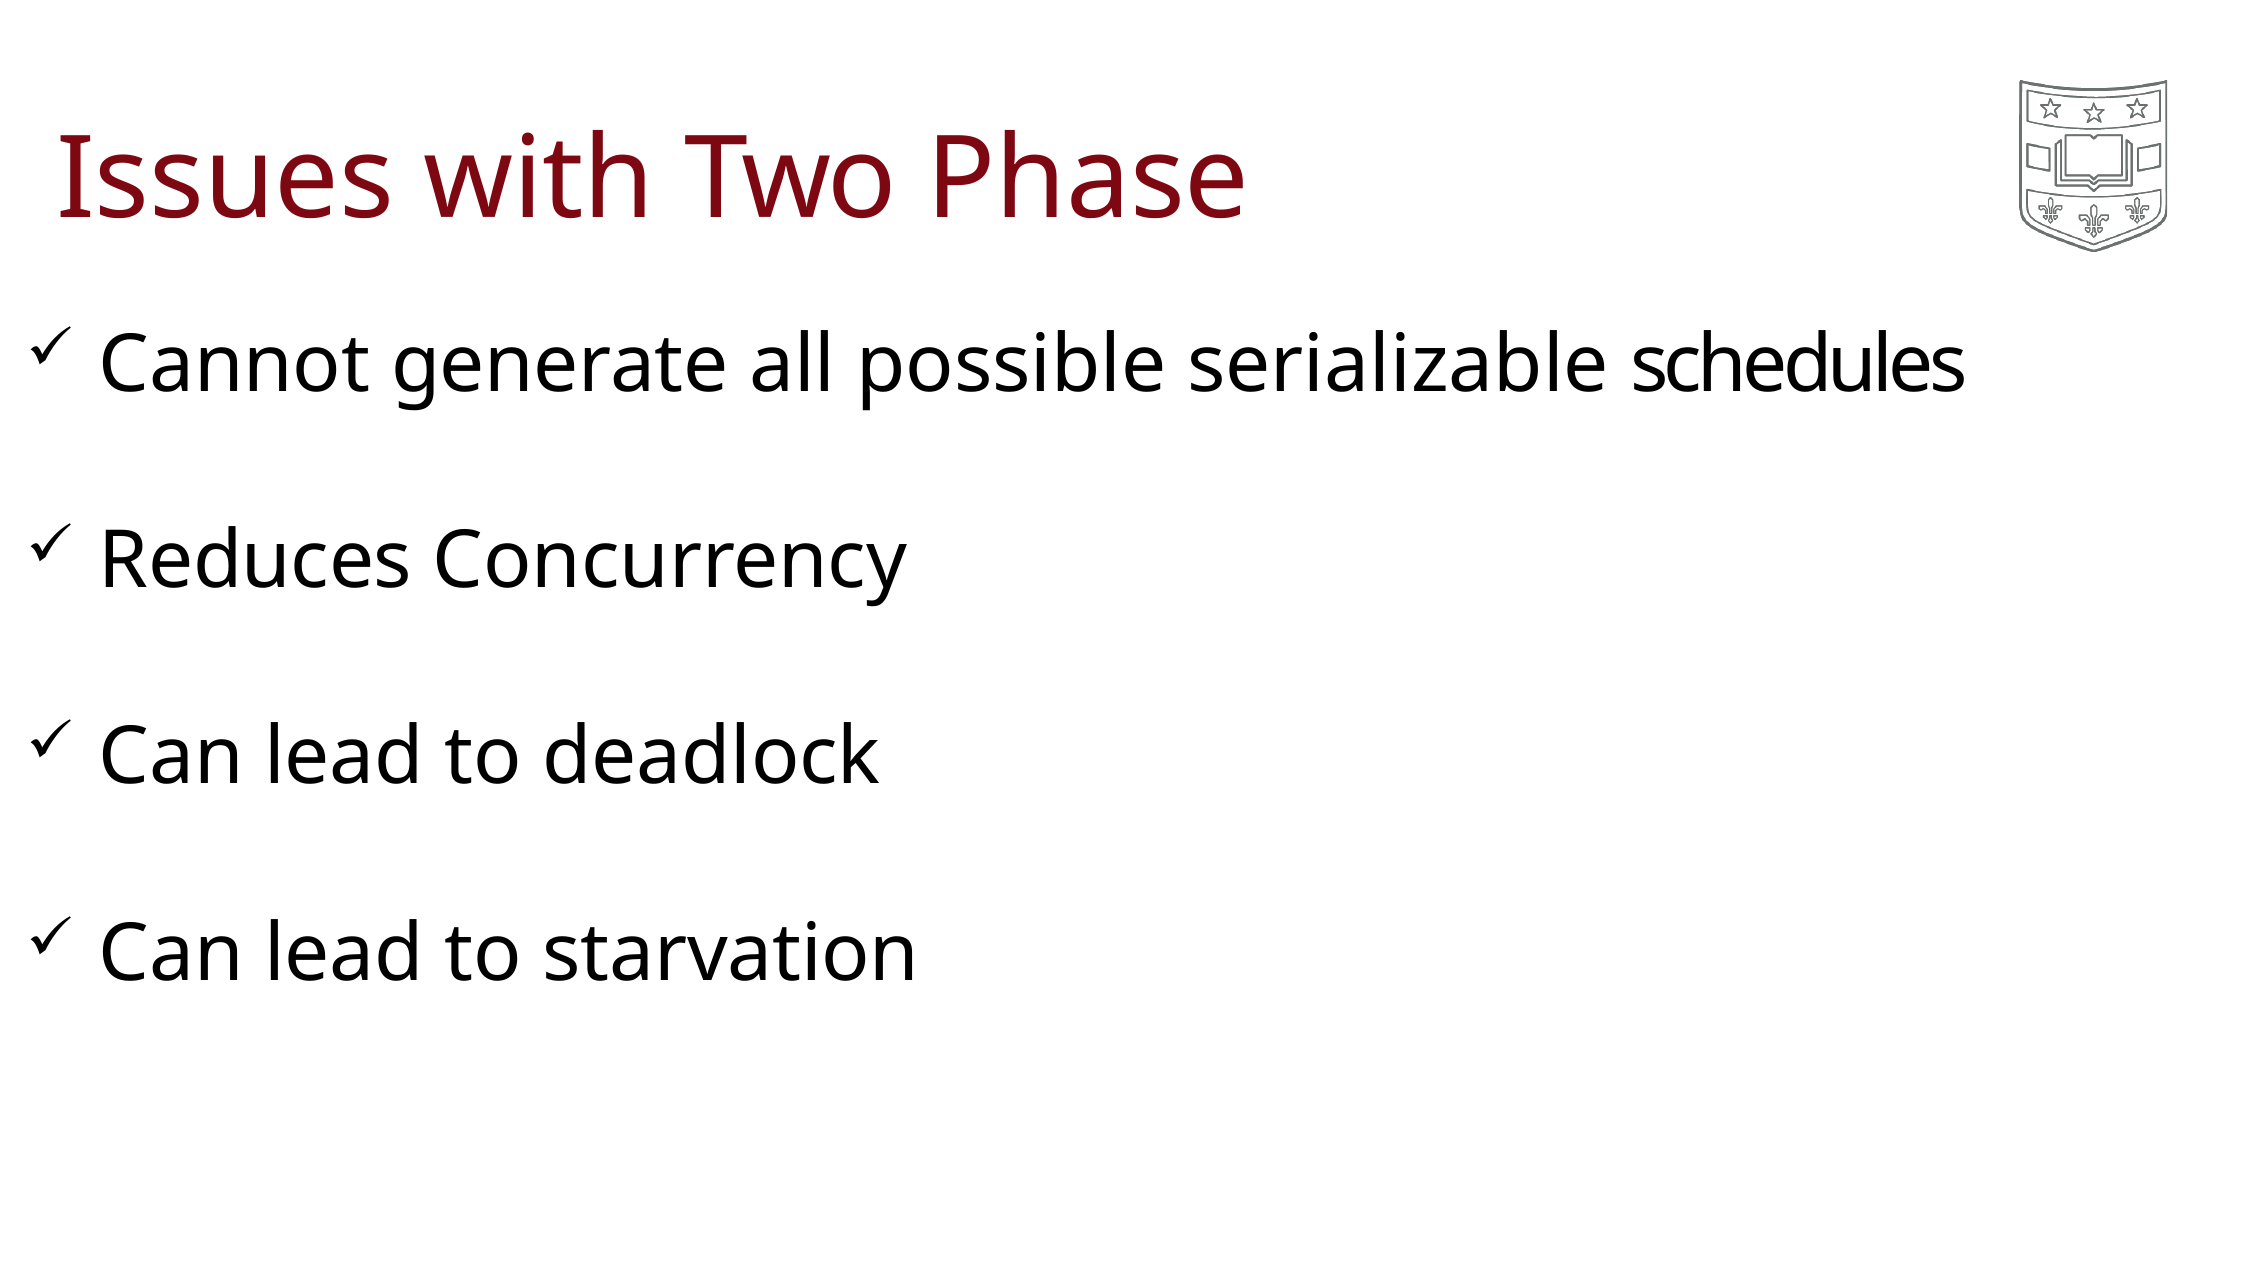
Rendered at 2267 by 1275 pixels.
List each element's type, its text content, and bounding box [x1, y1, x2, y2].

text_box Cannot generate all possible serializable schedules Reduces Concurrency Can lead to deadlock Can lead to starvation [23, 308, 2143, 997]
picture [2019, 80, 2168, 252]
title Issues with Two Phase [54, 100, 1351, 308]
